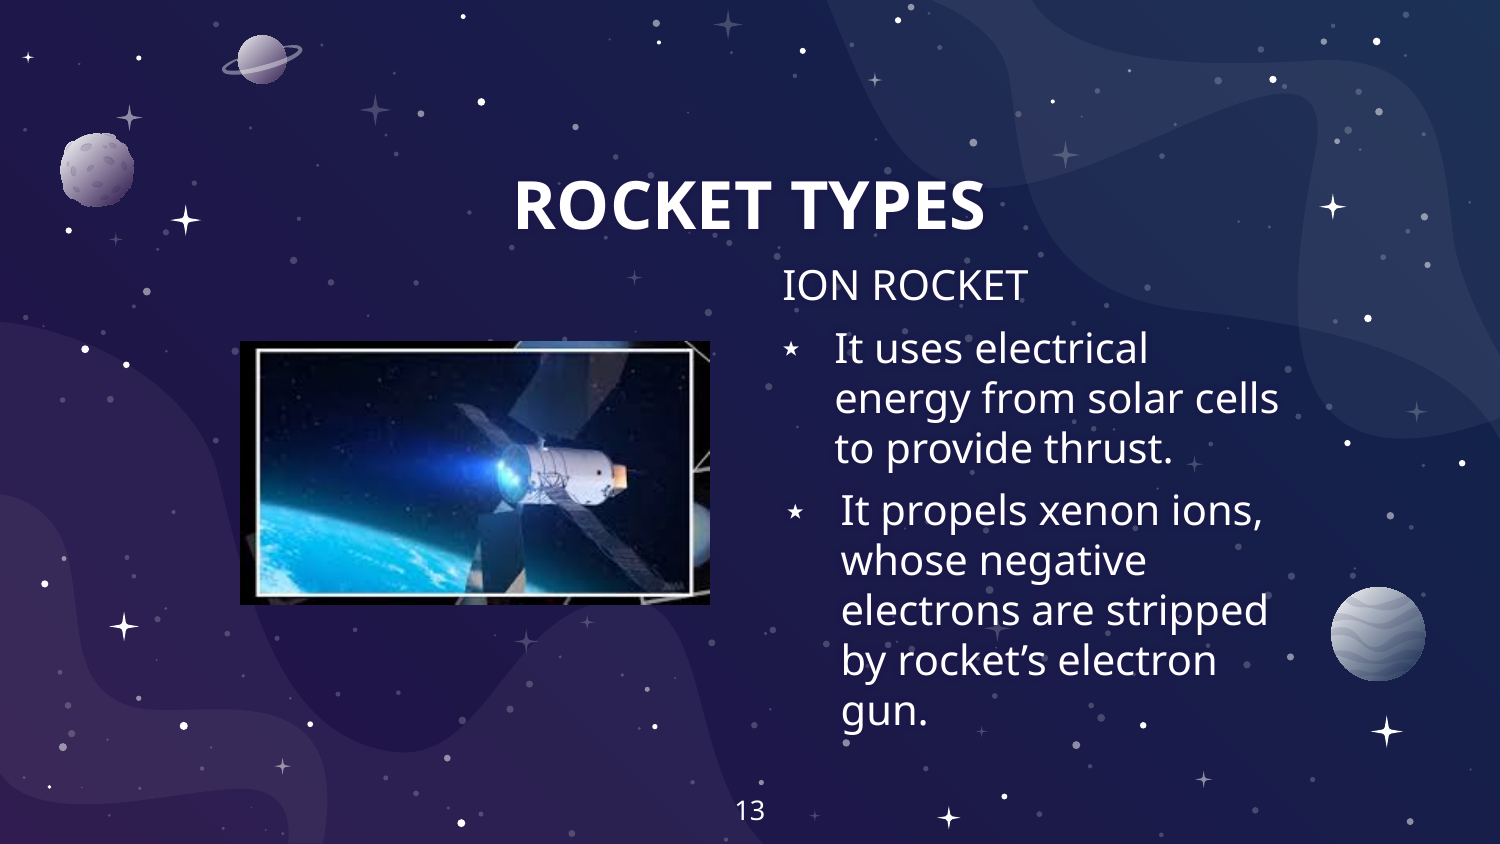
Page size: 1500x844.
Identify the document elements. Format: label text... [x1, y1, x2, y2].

slide_number 13 [705, 779, 795, 844]
list ION ROCKET It uses electrical energy from solar cells to provide thrust. It propels xenon ions, whose negative electrons are stripped by rocket’s electron gun. [765, 258, 1285, 747]
title ROCKET TYPES [215, 140, 1285, 243]
picture [240, 341, 710, 605]
